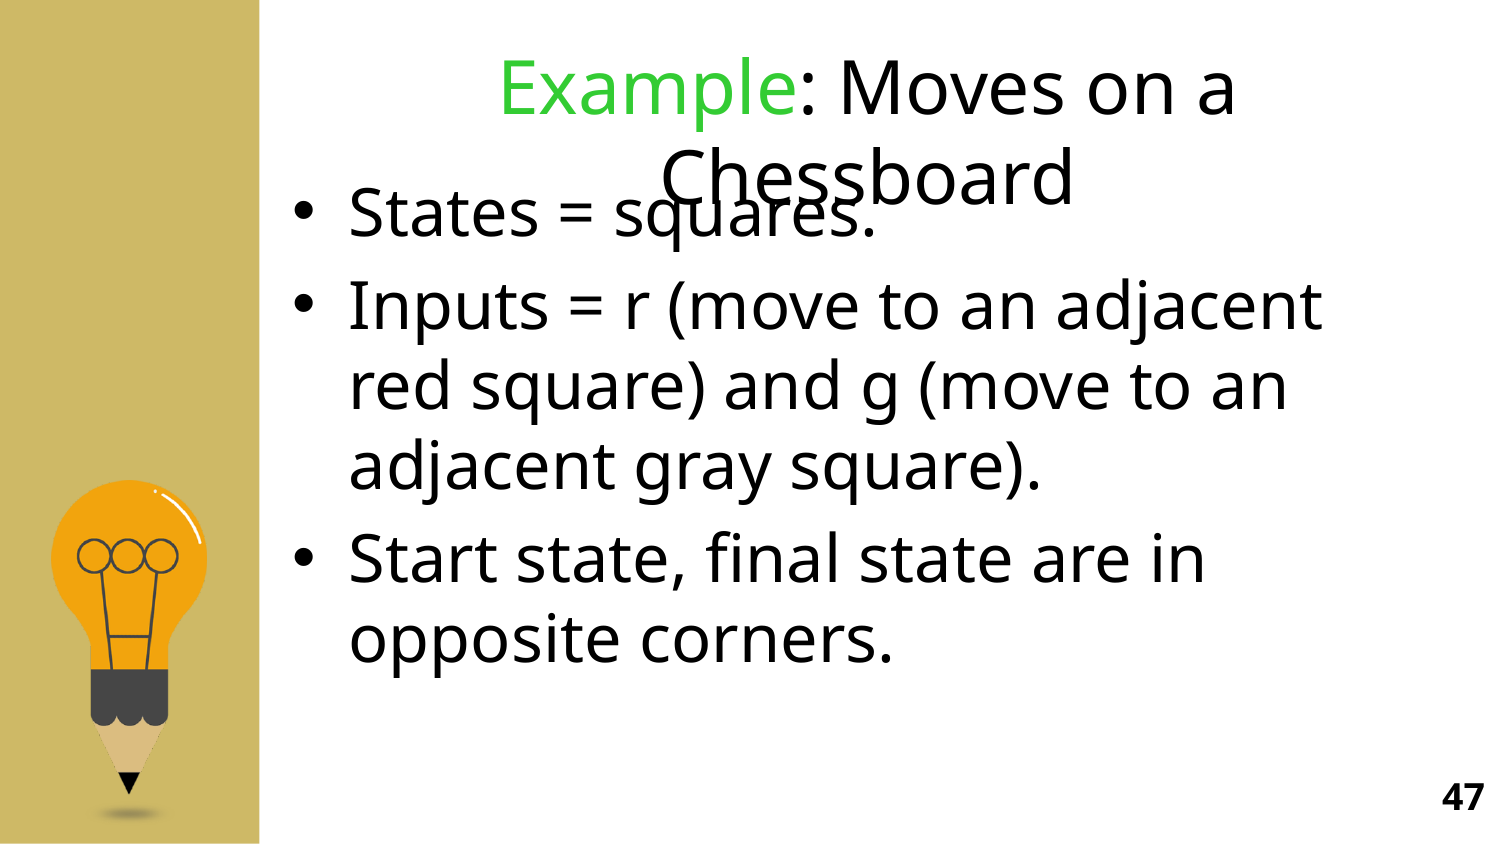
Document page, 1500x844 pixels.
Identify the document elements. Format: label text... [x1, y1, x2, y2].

list States = squares. Inputs = r (move to an adjacent red square) and g (move to an adjacent gray square). Start state, final state are in opposite corners. [277, 161, 1412, 706]
title Example: Moves on a Chessboard [265, 32, 1471, 173]
slide_number 47 [1149, 776, 1500, 822]
picture [51, 480, 207, 826]
